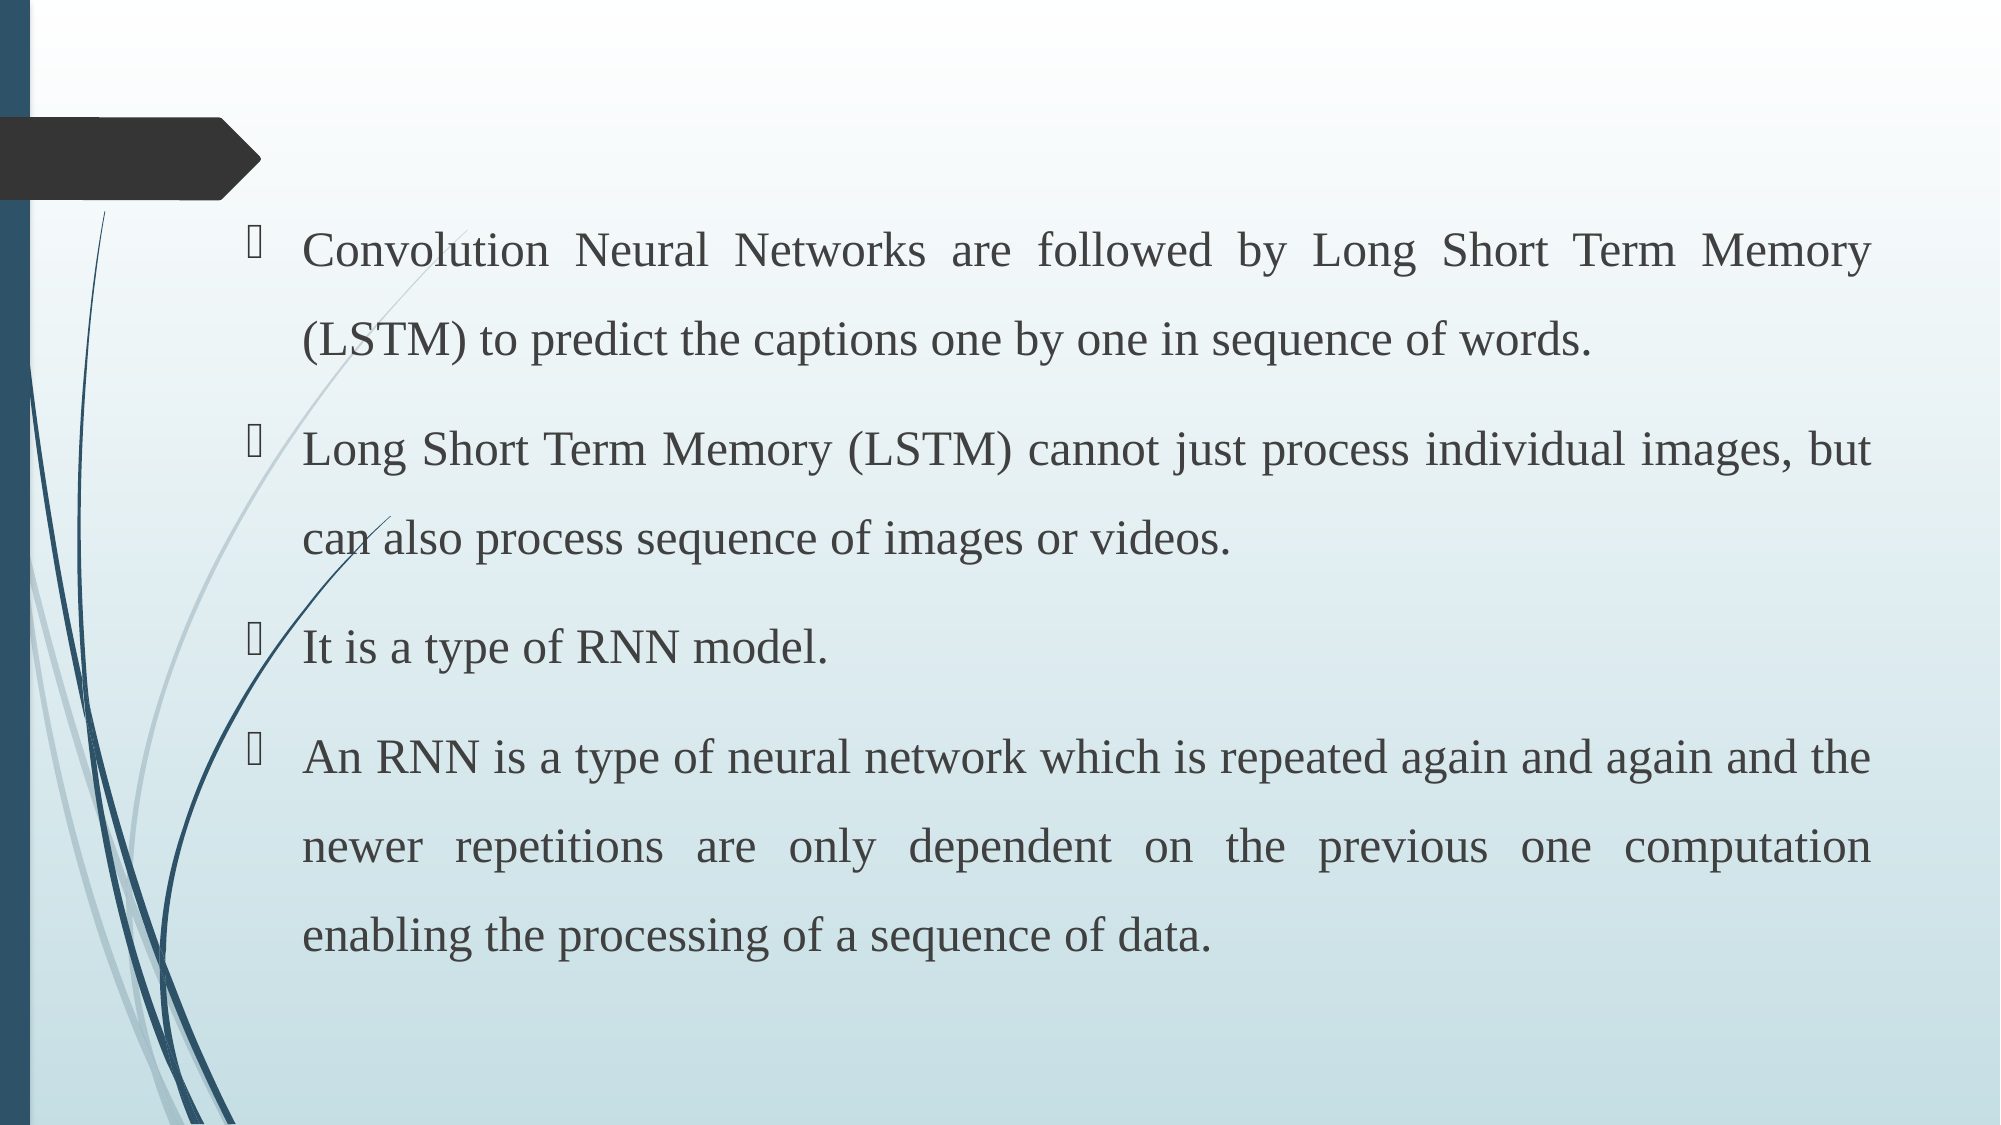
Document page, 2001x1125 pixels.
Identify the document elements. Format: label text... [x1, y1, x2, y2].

list Convolution Neural Networks are followed by Long Short Term Memory (LSTM) to predict the captions one by one in sequence of words. Long Short Term Memory (LSTM) cannot just process individual images, but can also process sequence of images or videos. It is a type of RNN model. An RNN is a type of neural network which is repeated again and again and the newer repetitions are only dependent on the previous one computation enabling the processing of a sequence of data. [231, 179, 1888, 970]
